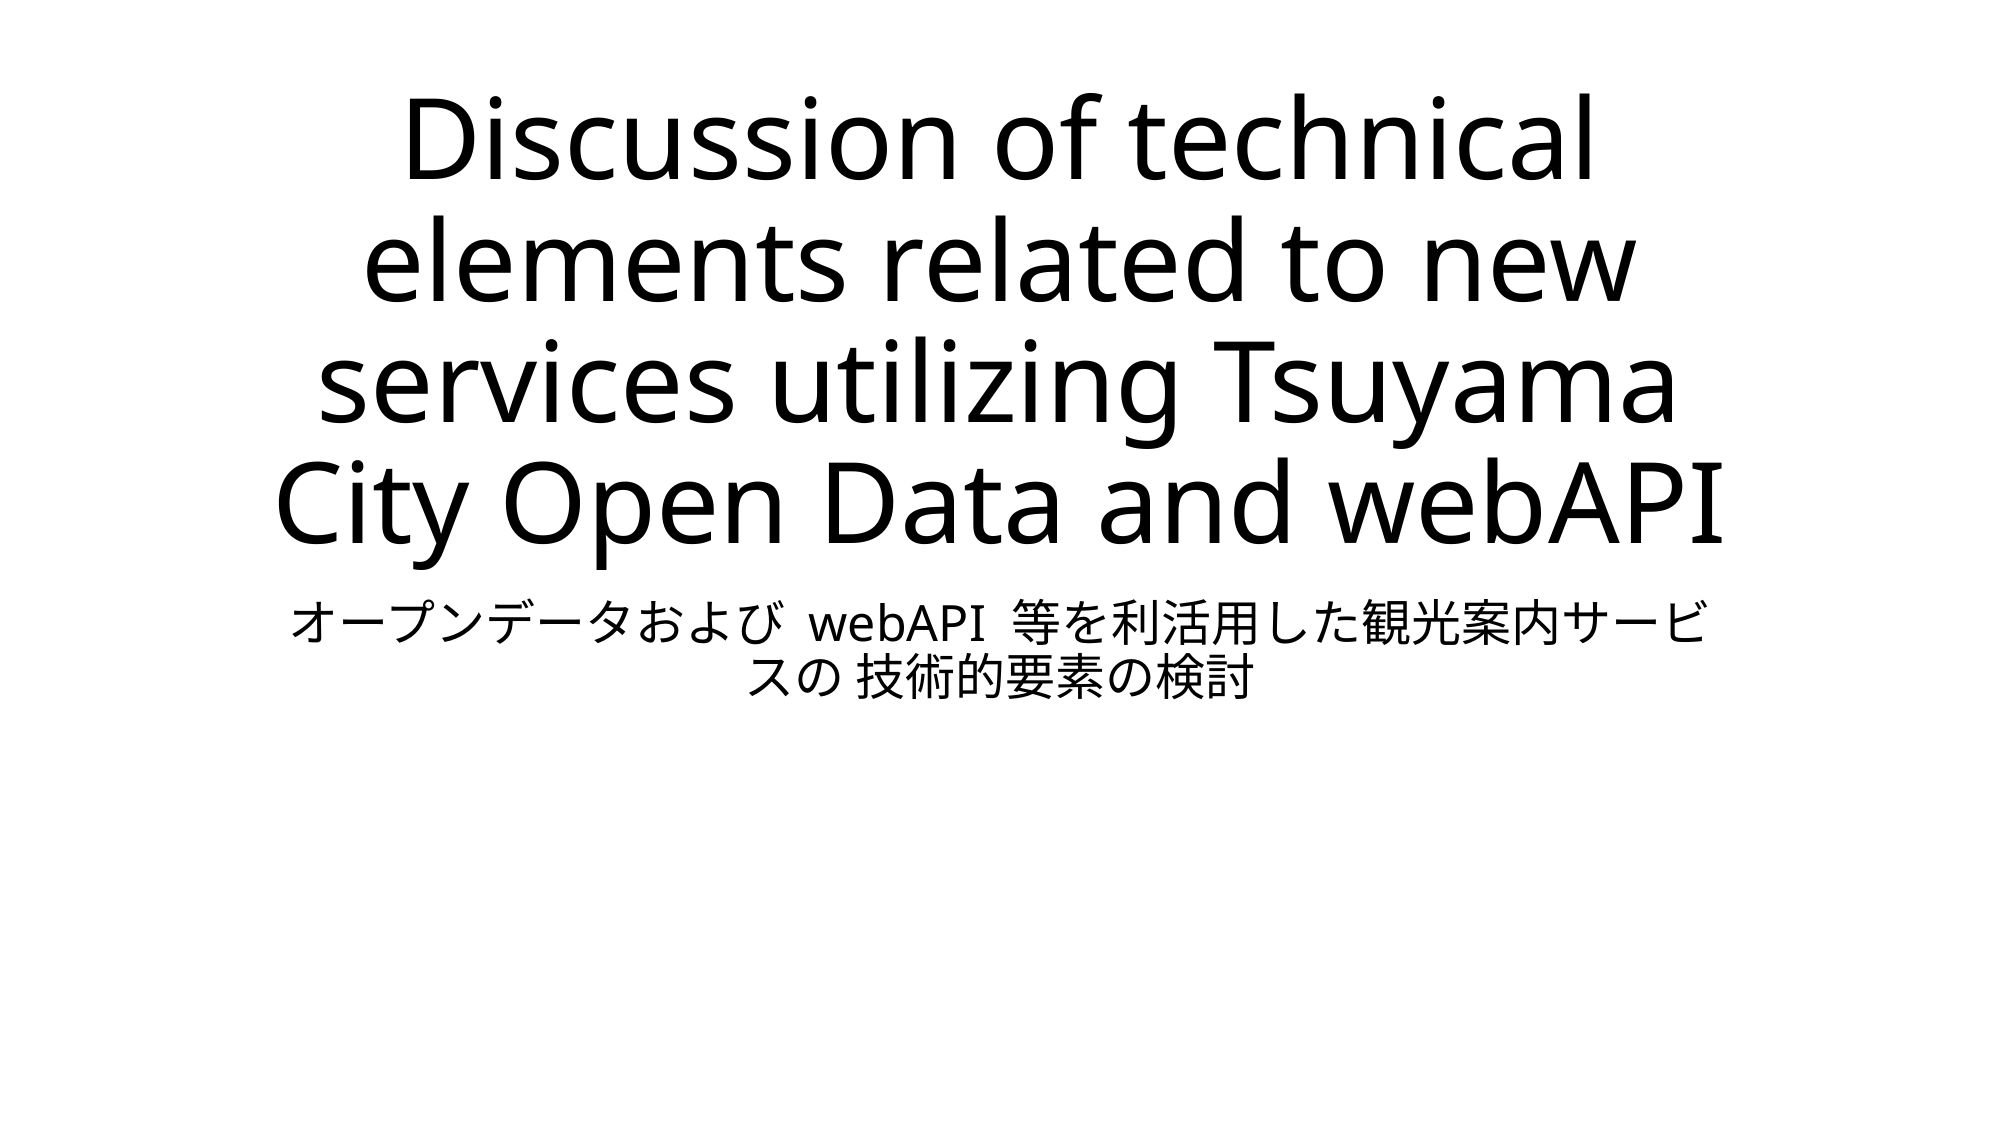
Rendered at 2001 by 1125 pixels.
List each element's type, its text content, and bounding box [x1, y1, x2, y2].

title Discussion of technical elements related to new services utilizing Tsuyama City Open Data and webAPI [249, 62, 1750, 576]
subtitle オープンデータおよび webAPI 等を利活用した観光案内サービスの 技術的要素の検討 [249, 590, 1750, 863]
